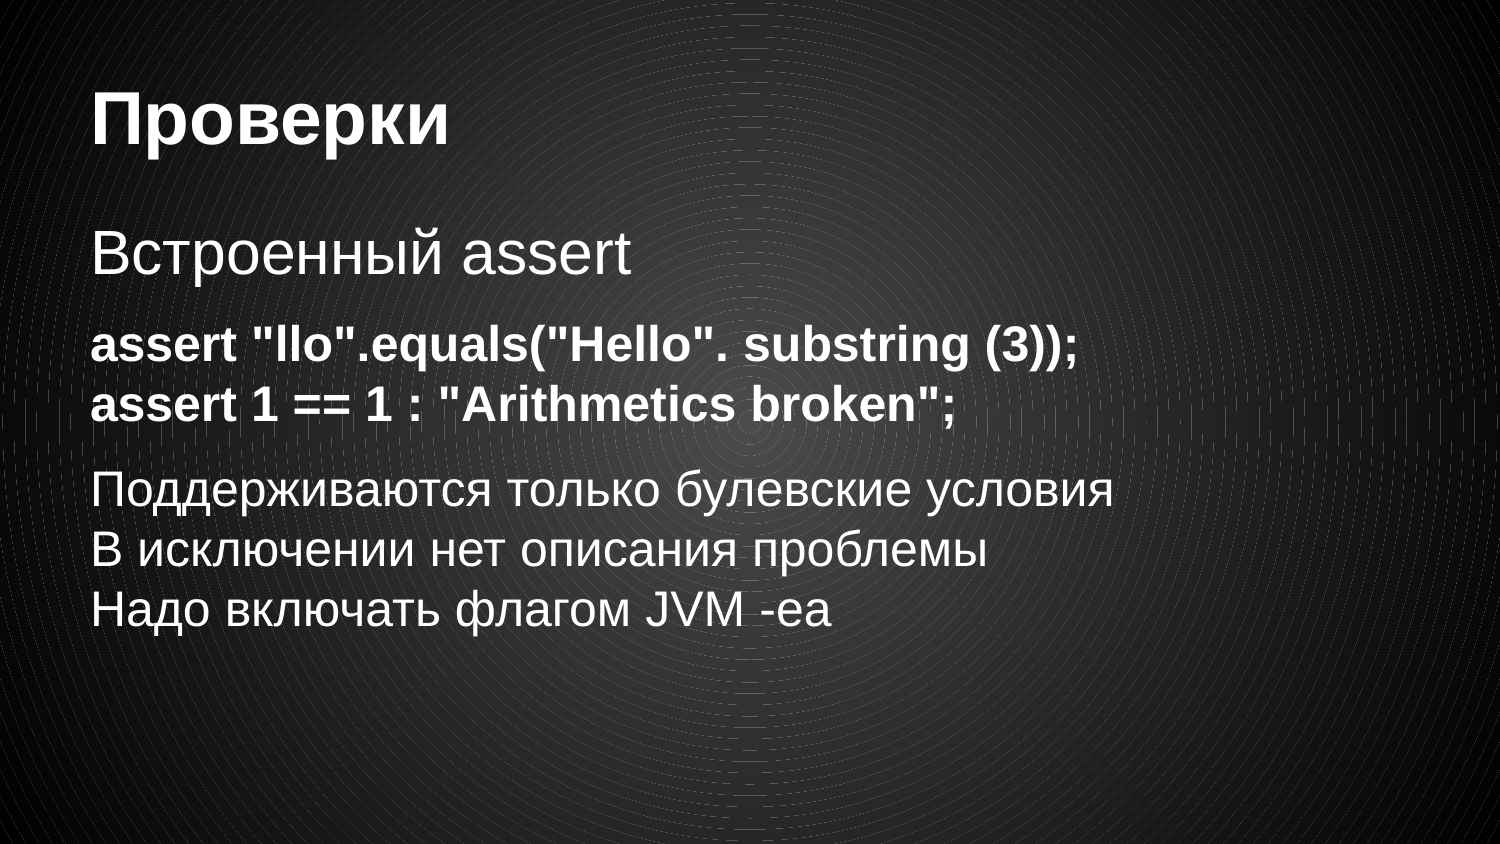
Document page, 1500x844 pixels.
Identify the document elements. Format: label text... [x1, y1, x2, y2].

list Встроенный assert assert "llo".equals("Hello". substring (3)); assert 1 == 1 : "Arithmetics broken"; Поддерживаются только булевские условия В исключении нет описания проблемы Надо включать флагом JVM -ea [75, 196, 1425, 808]
title Проверки [75, 33, 1425, 175]
